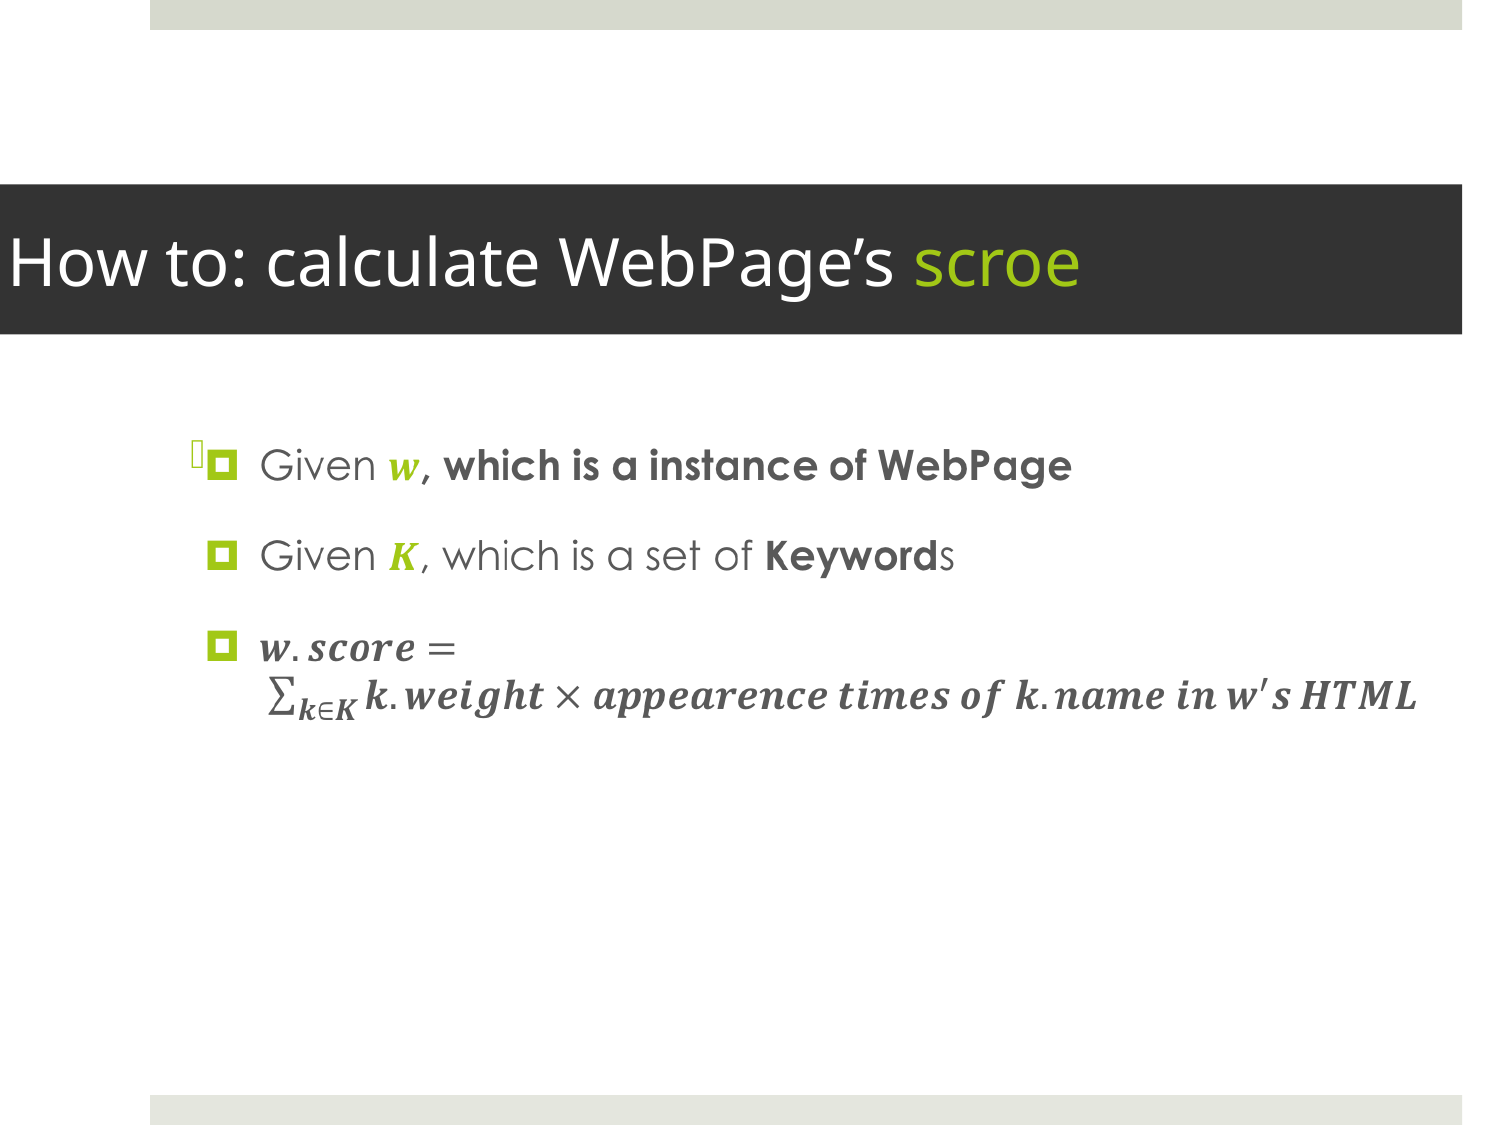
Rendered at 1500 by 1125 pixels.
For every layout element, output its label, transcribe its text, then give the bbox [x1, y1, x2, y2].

title How to: calculate WebPage’s scroe [0, 183, 1463, 335]
list [182, 425, 1432, 1029]
